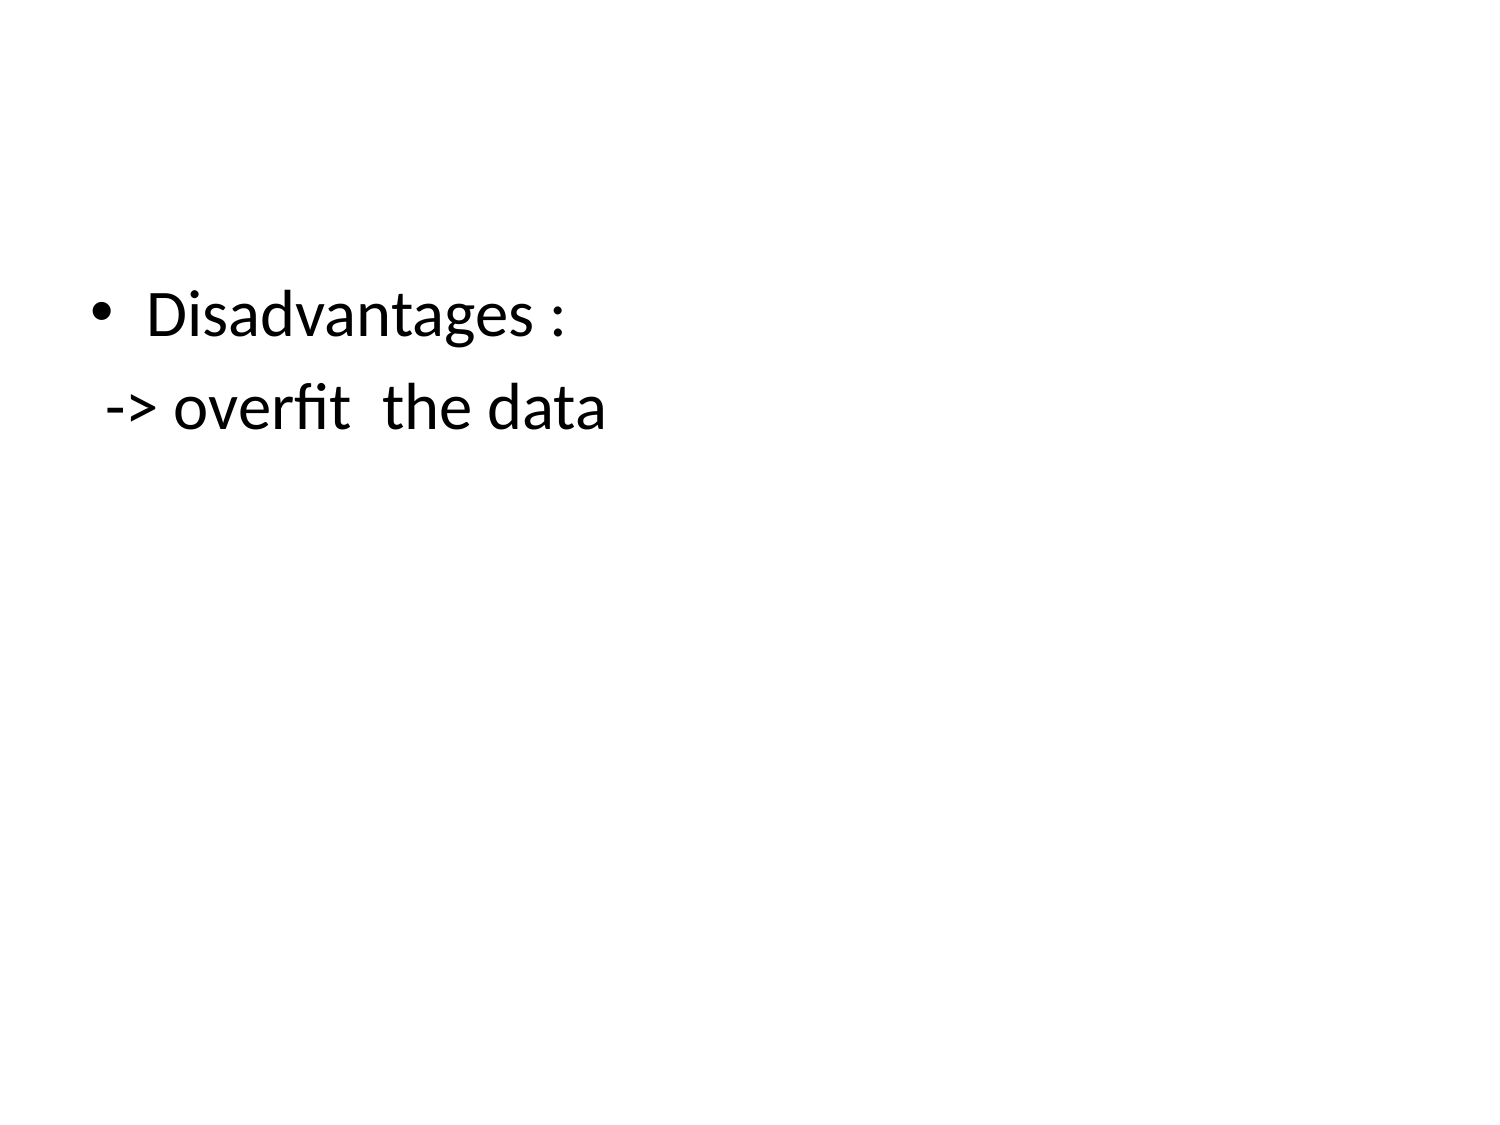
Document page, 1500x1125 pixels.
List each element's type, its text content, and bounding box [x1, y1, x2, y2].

list Disadvantages : -> overfit the data [75, 262, 1425, 1005]
